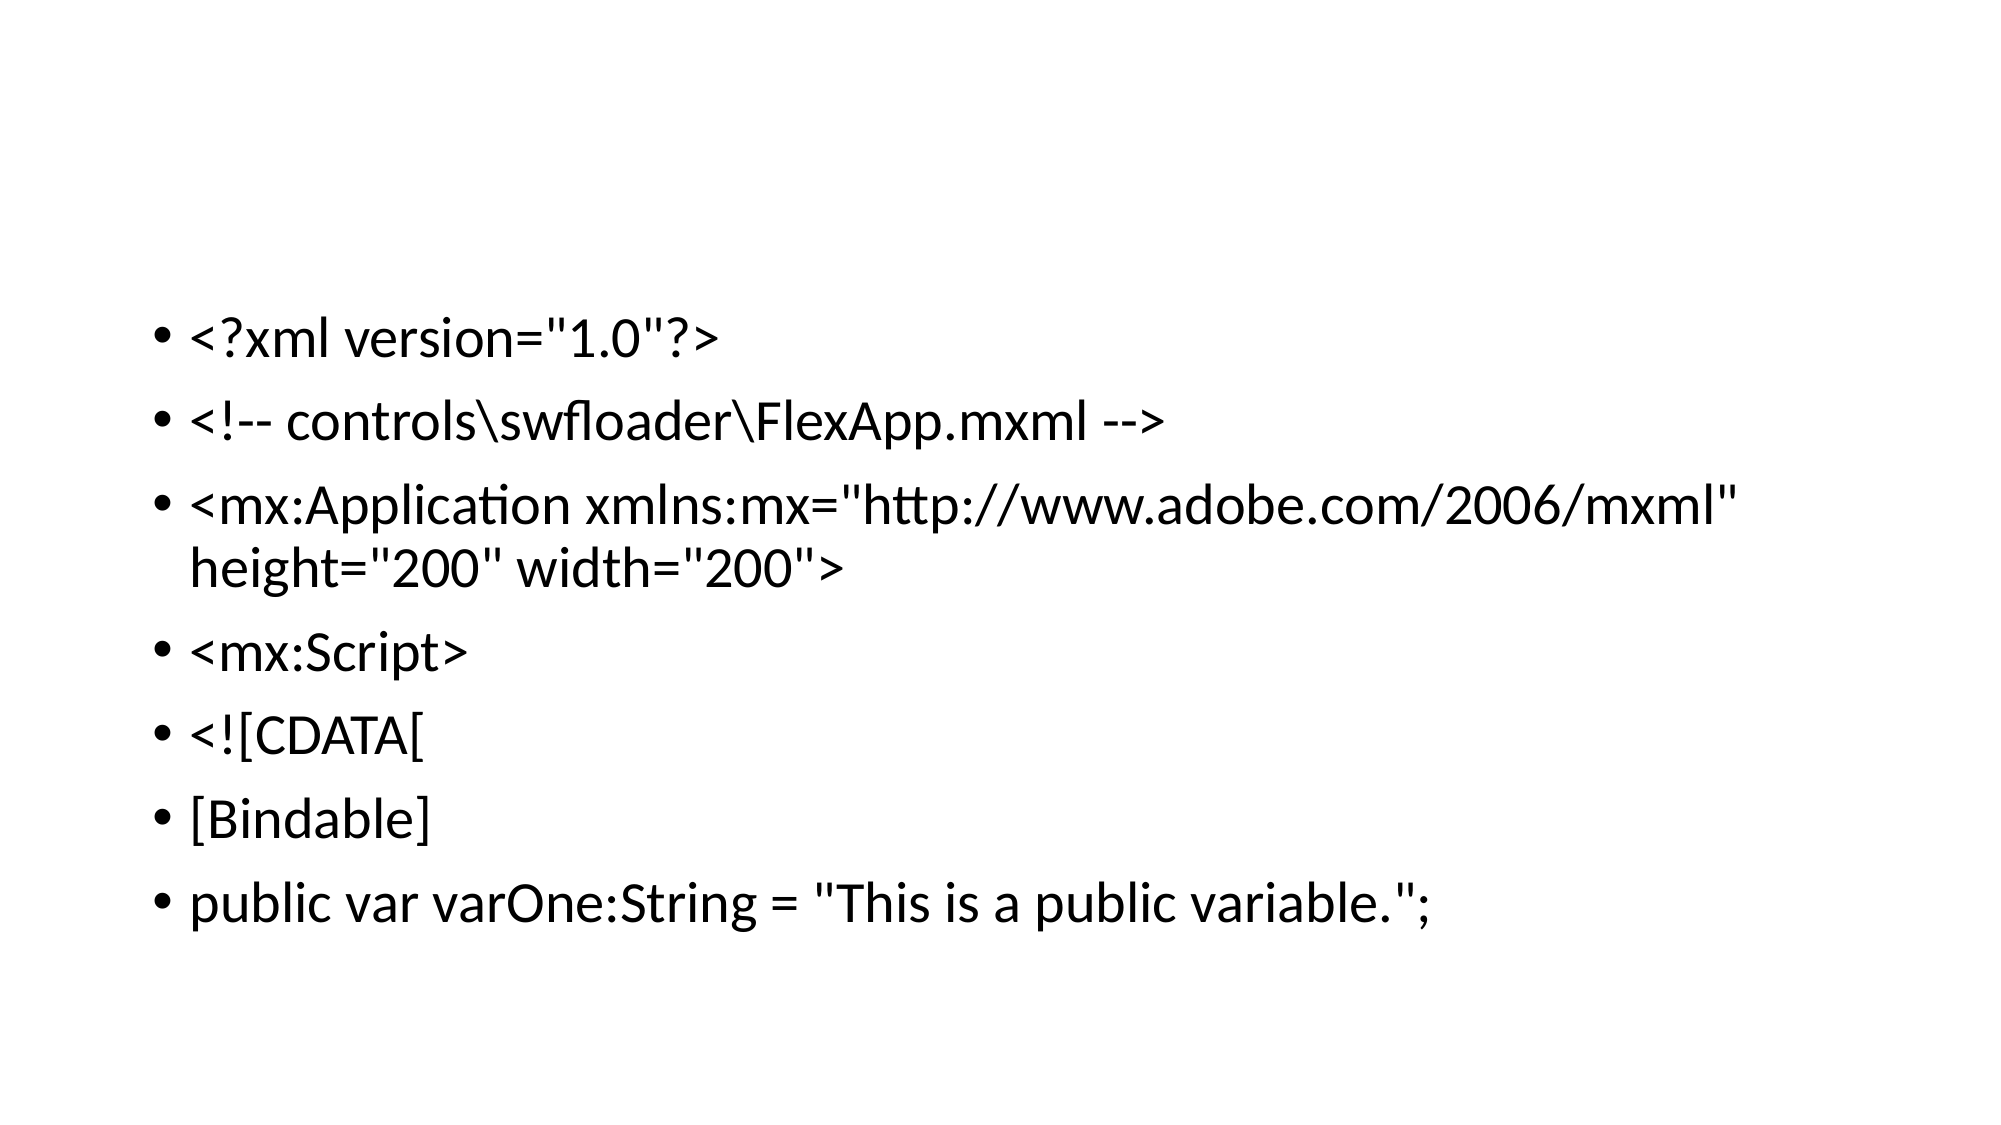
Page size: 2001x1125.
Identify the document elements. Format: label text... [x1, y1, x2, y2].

list <?xml version="1.0"?> <!-- controls\swfloader\FlexApp.mxml --> <mx:Application xmlns:mx="http://www.adobe.com/2006/mxml" height="200" width="200"> <mx:Script> <![CDATA[ [Bindable] public var varOne:String = "This is a public variable."; [137, 299, 1863, 1014]
